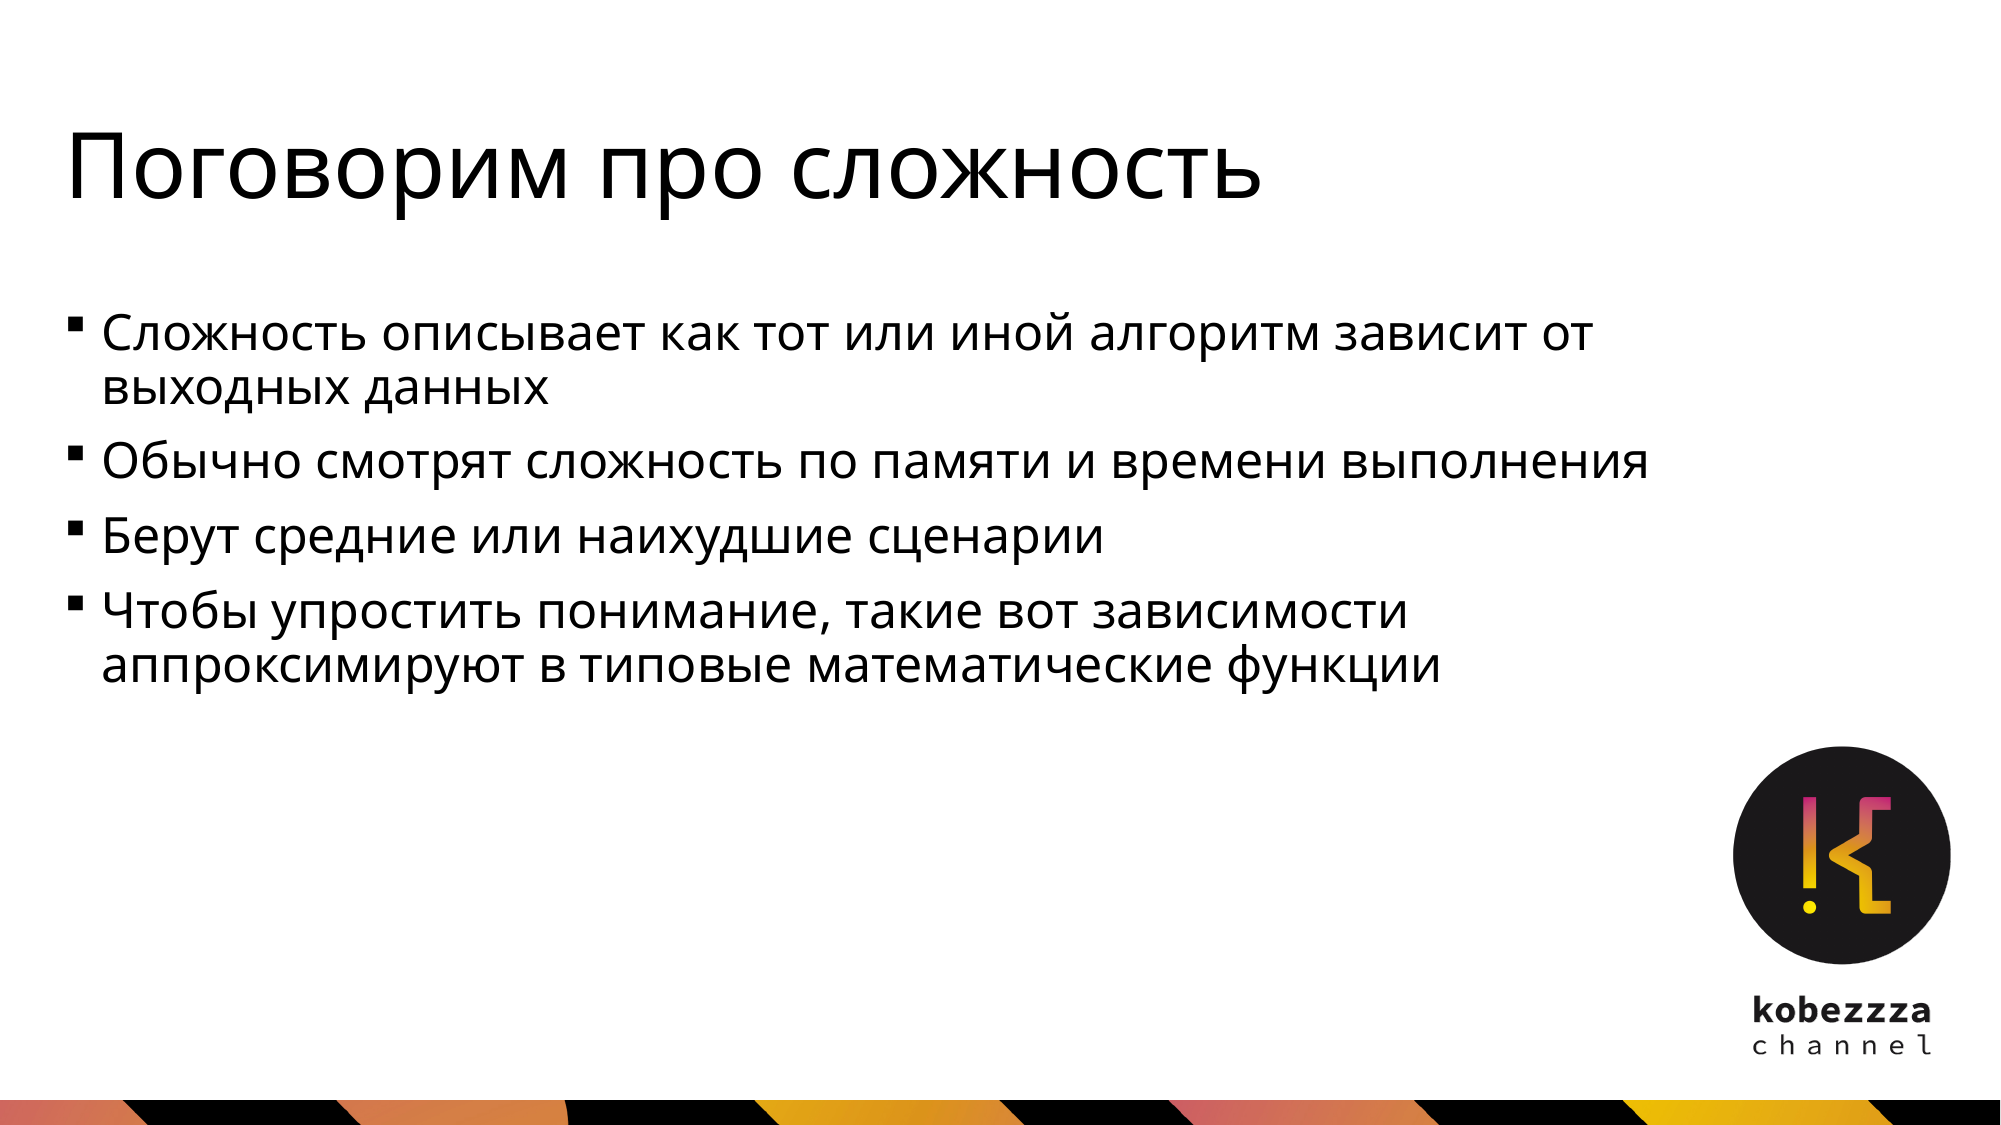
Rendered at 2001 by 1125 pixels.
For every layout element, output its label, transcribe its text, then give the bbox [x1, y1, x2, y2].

list Сложность описывает как тот или иной алгоритм зависит от выходных данных Обычно смотрят сложность по памяти и времени выполнения Берут средние или наихудшие сценарии Чтобы упростить понимание, такие вот зависимости аппроксимируют в типовые математические функции [49, 299, 1695, 1014]
title Поговорим про сложность [49, 59, 1913, 278]
picture [0, 0, 2001, 1125]
